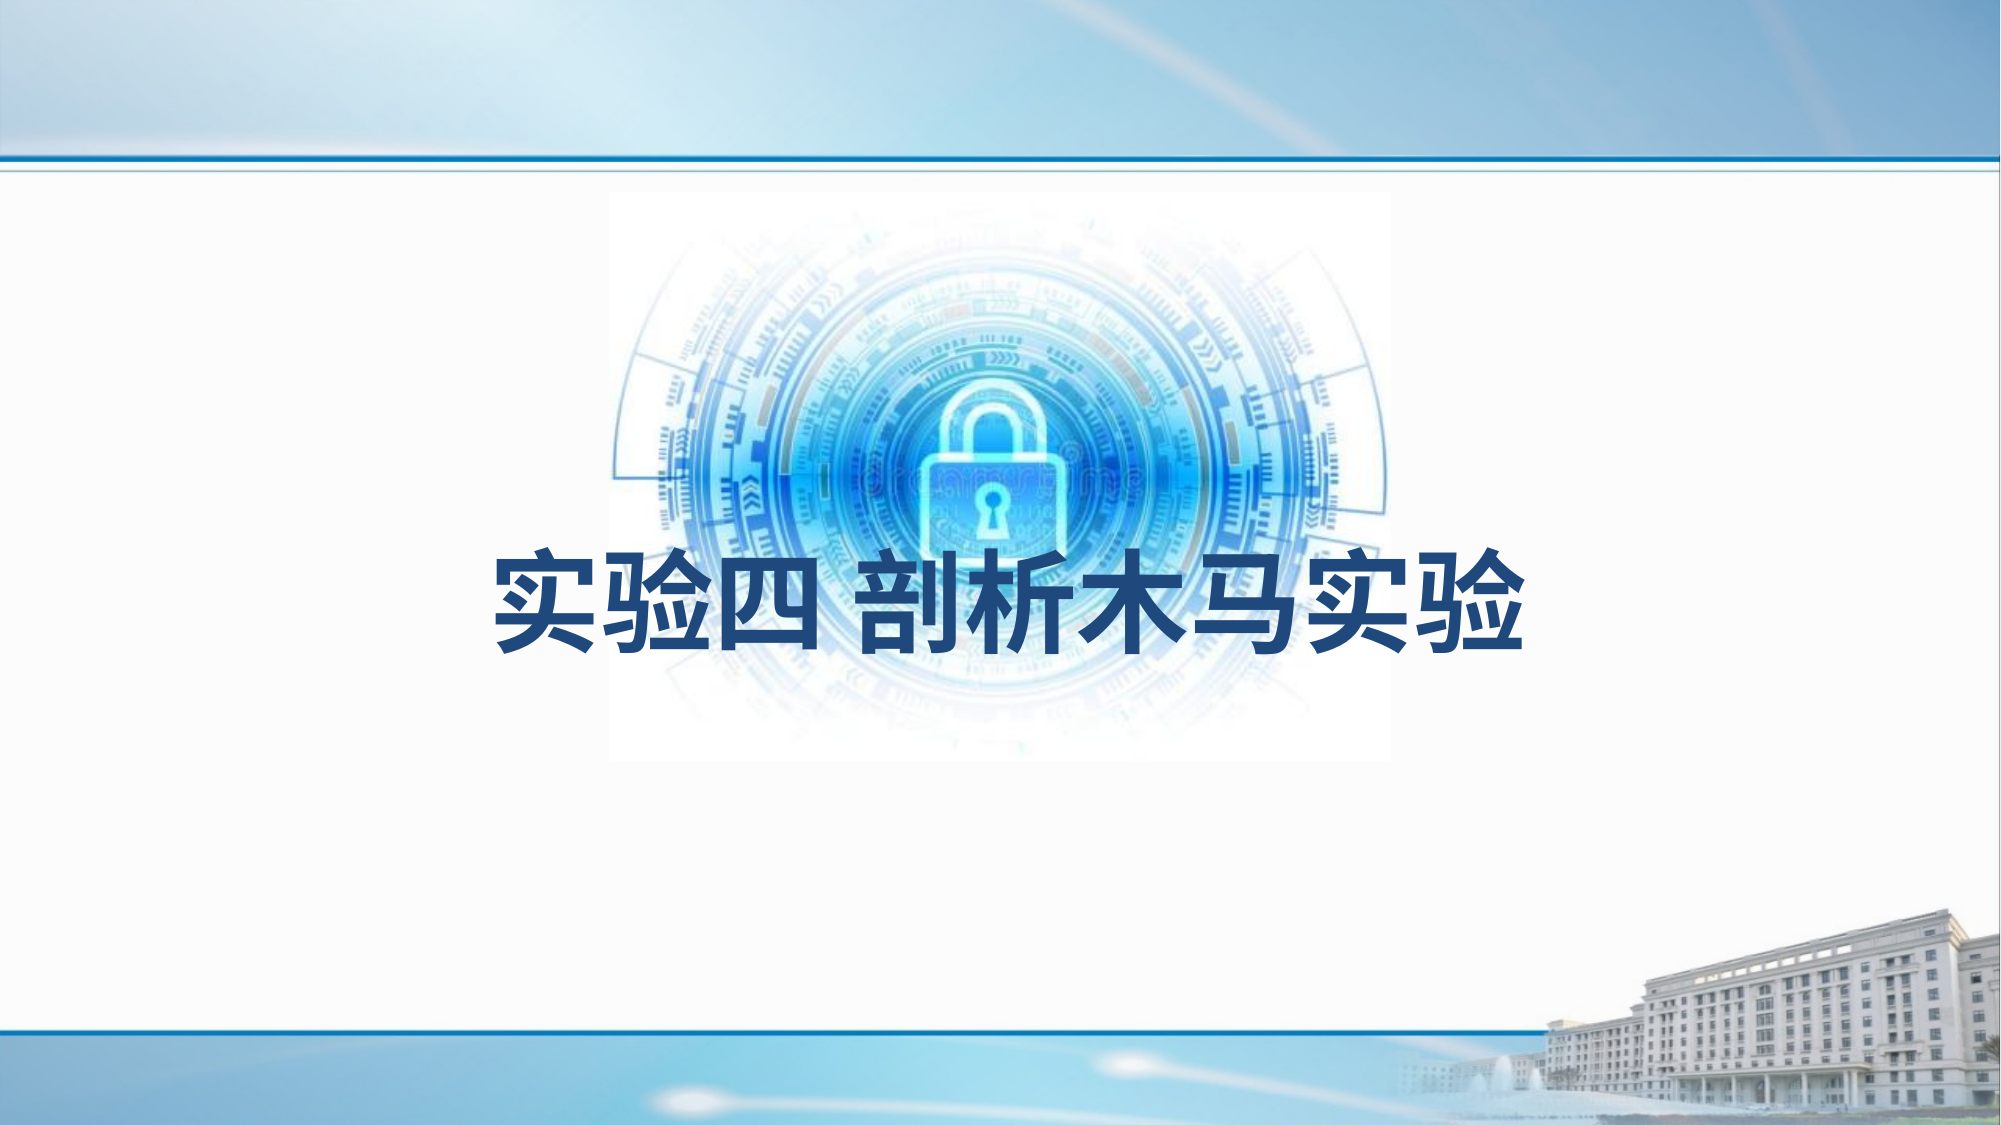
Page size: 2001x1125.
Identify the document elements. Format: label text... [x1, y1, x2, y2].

picture [0, 0, 2001, 1125]
list 实验四 剖析木马实验 [157, 476, 1859, 724]
